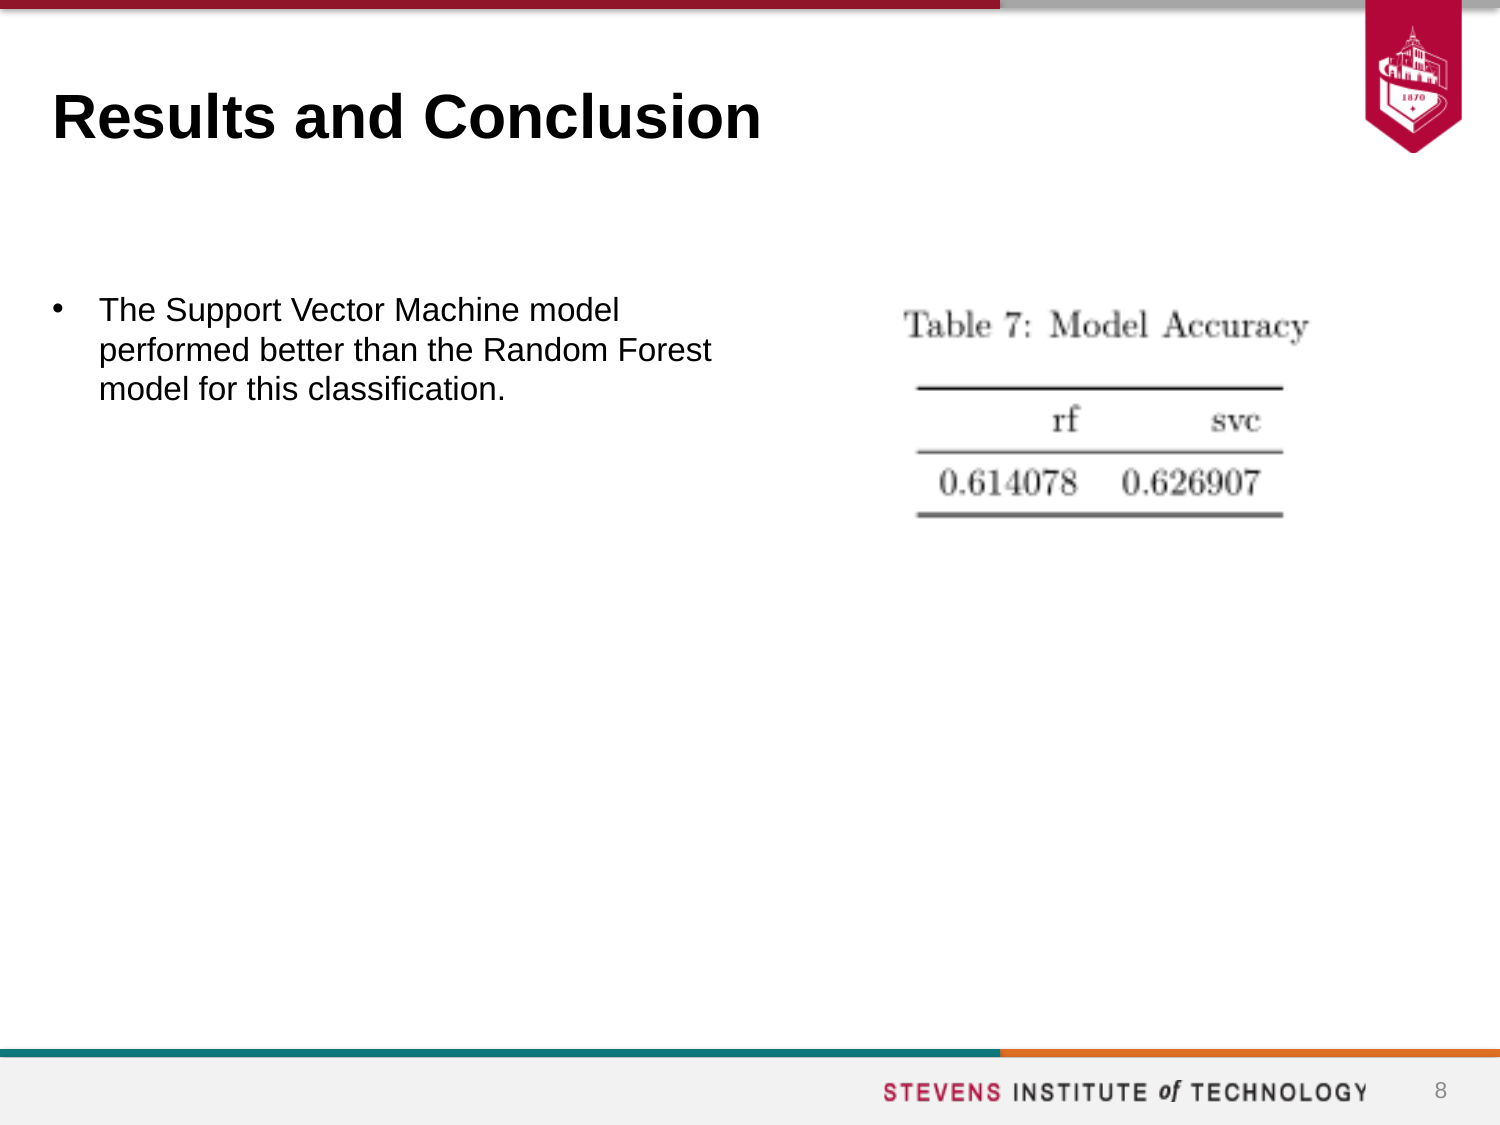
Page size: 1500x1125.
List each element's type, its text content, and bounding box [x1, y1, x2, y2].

picture [868, 280, 1346, 538]
list The Support Vector Machine model performed better than the Random Forest model for this classification. [37, 280, 734, 1000]
slide_number 8 [1401, 1059, 1481, 1120]
title Results and Conclusion [37, 68, 1236, 157]
